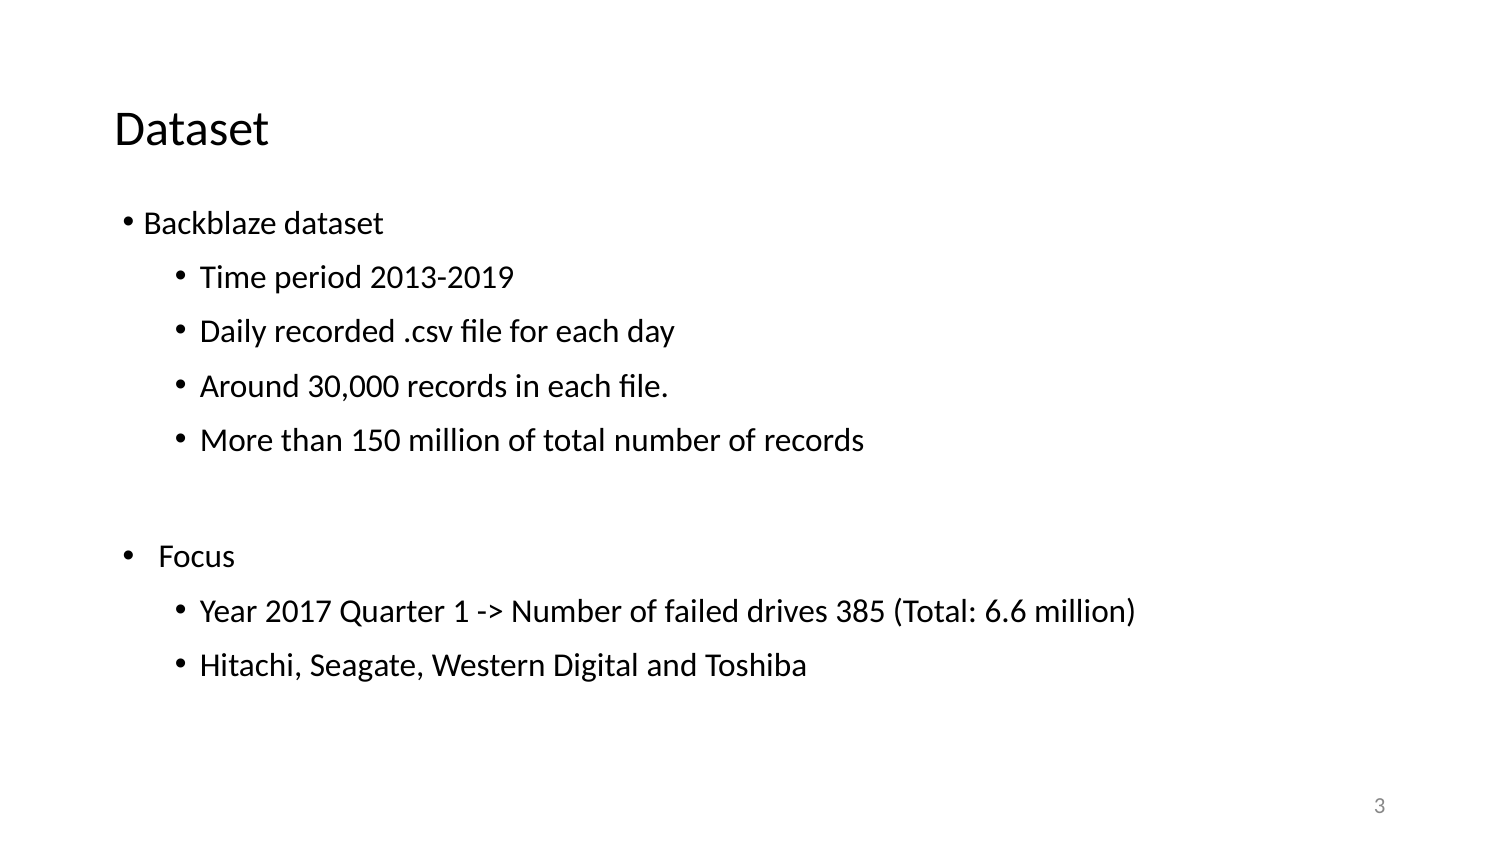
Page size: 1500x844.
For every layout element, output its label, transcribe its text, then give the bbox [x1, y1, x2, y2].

title Dataset [103, 48, 1397, 189]
slide_number 3 [1059, 782, 1397, 827]
list Backblaze dataset Time period 2013-2019 Daily recorded .csv file for each day Around 30,000 records in each file. More than 150 million of total number of records Focus Year 2017 Quarter 1 -> Number of failed drives 385 (Total: 6.6 million) Hitachi, Seagate, Western Digital and Toshiba [103, 189, 1397, 761]
